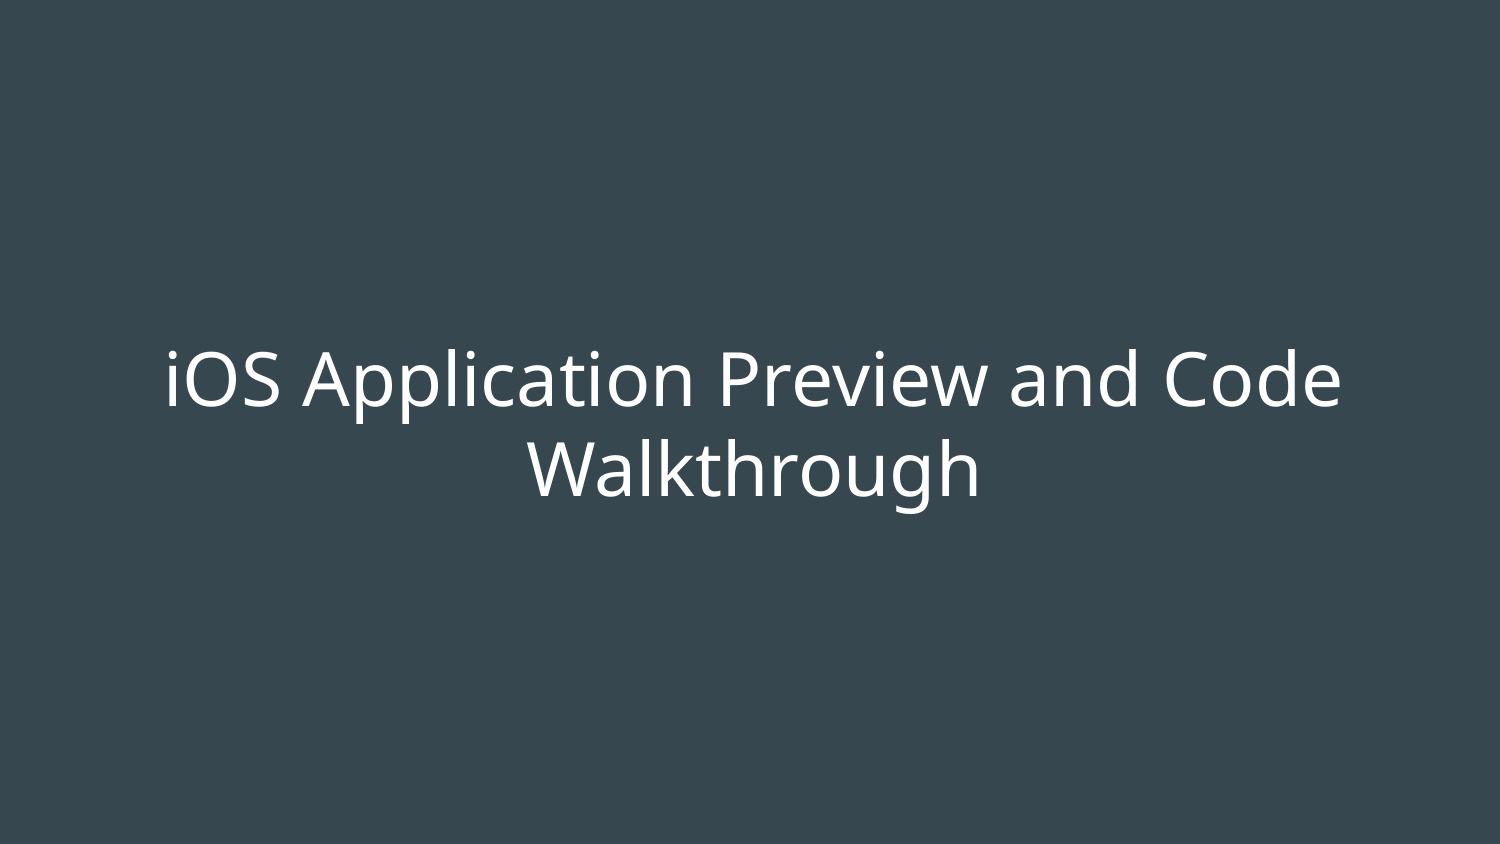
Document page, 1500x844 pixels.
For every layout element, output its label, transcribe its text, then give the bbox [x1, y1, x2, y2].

title iOS Application Preview and Code Walkthrough [110, 351, 1399, 493]
